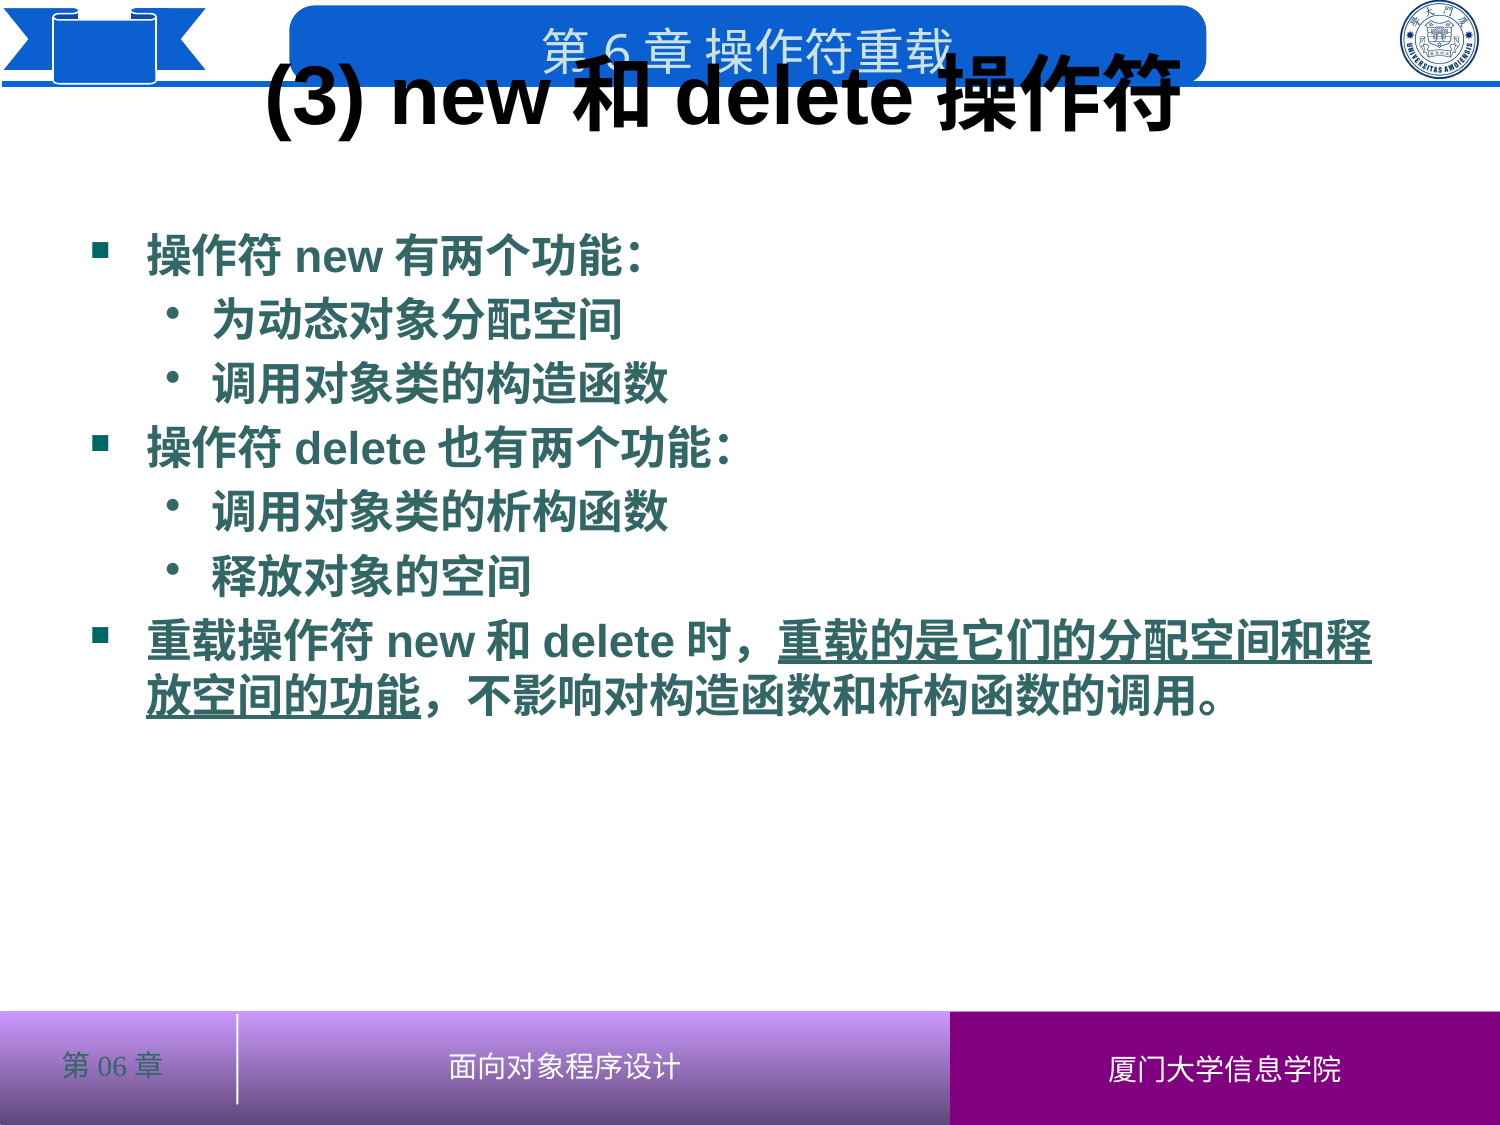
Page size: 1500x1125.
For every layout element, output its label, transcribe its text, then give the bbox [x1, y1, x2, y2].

text_box (3) new和delete操作符 [249, 19, 1400, 164]
slide_number [249, 1024, 463, 1101]
picture [1399, 0, 1480, 80]
text_box 操作符new有两个功能： 为动态对象分配空间 调用对象类的构造函数 操作符delete也有两个功能： 调用对象类的析构函数 释放对象的空间 重载操作符new和delete时，重载的是它们的分配空间和释放空间的功能，不影响对构造函数和析构函数的调用。 [74, 219, 1425, 1006]
